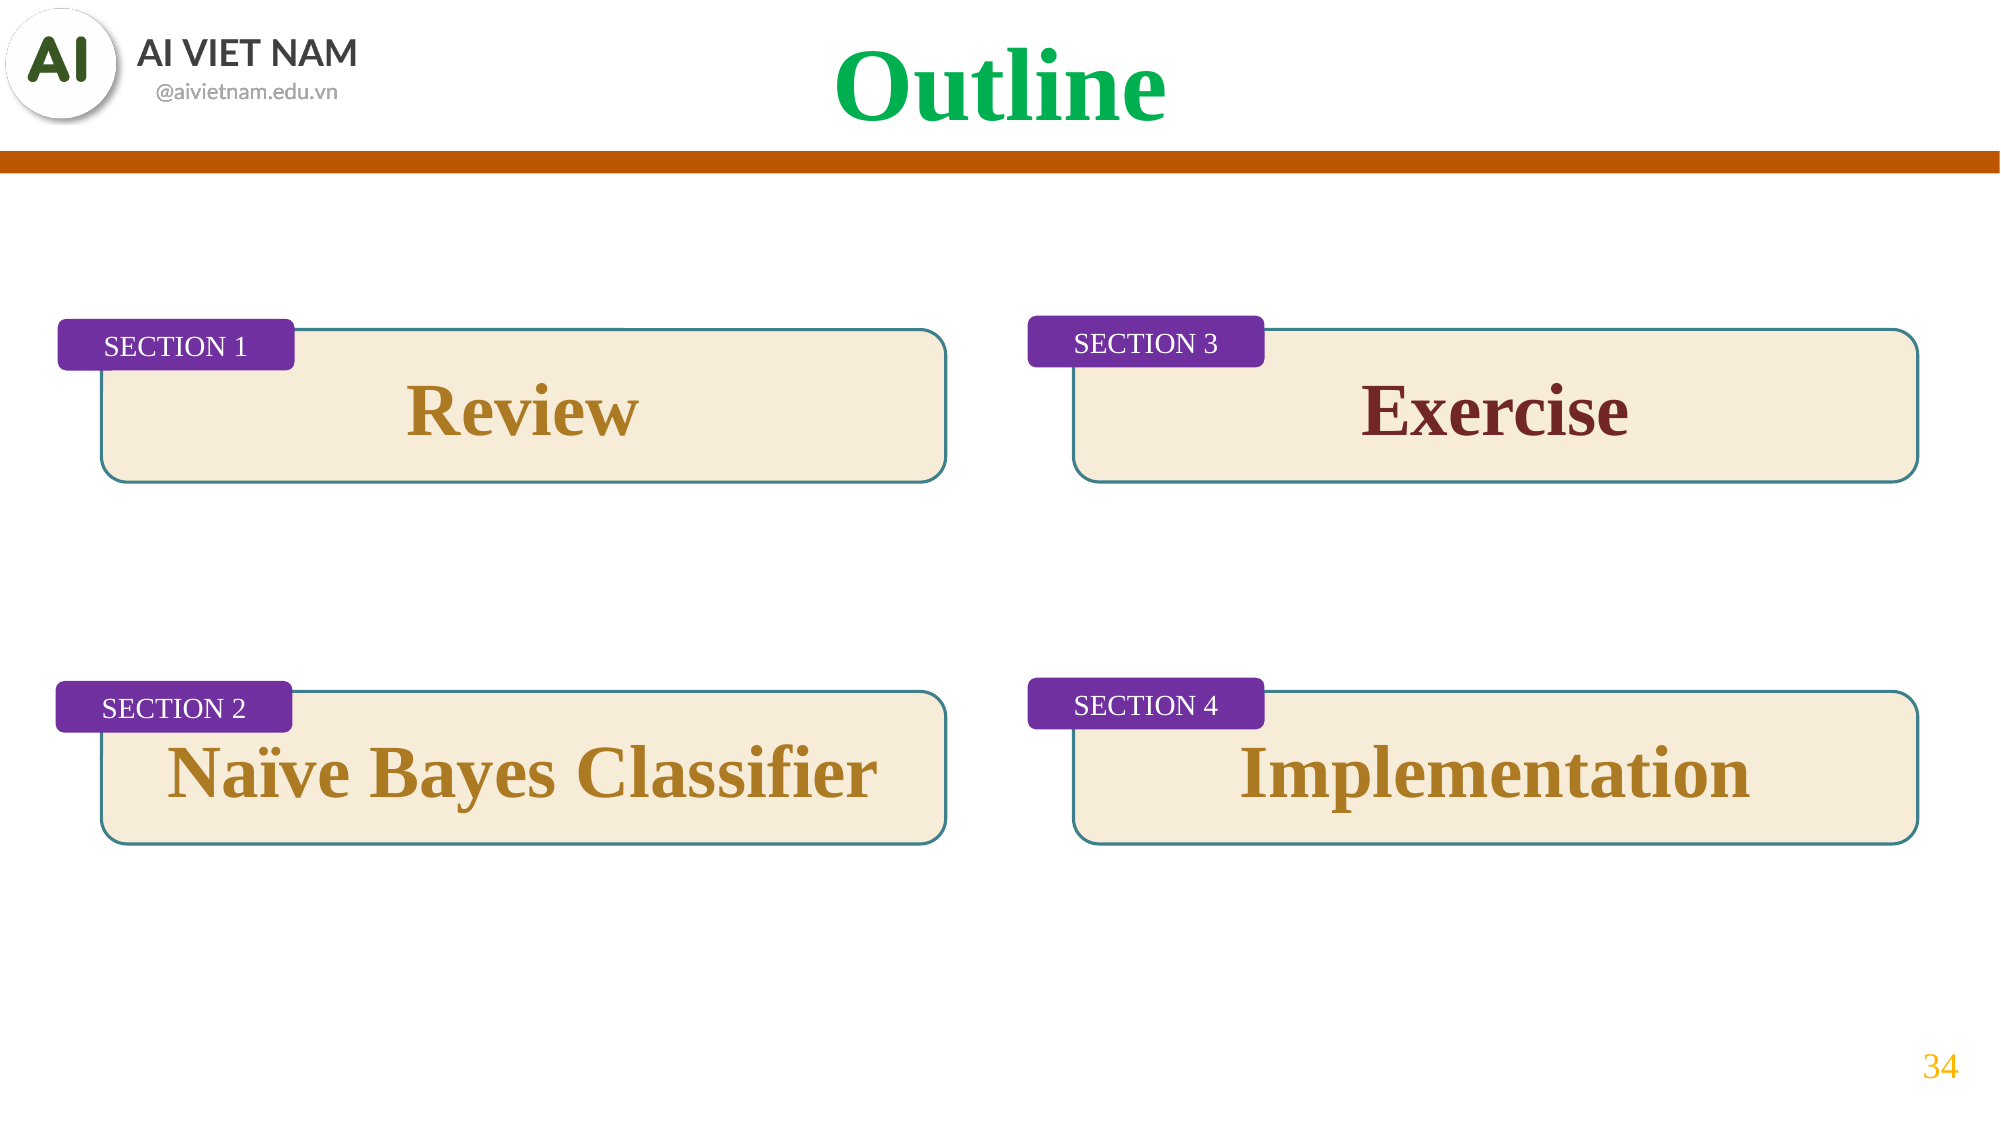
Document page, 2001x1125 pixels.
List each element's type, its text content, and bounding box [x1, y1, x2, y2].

slide_number 34 [1881, 1003, 2000, 1125]
text_box Outline [0, 8, 2000, 152]
text_box Naïve Bayes Classifier [99, 689, 948, 847]
text_box SECTION 1 [55, 316, 297, 373]
text_box SECTION 2 [53, 678, 295, 735]
text_box Exercise [1071, 327, 1920, 485]
text_box Review [99, 327, 948, 485]
text_box SECTION 3 [1025, 313, 1267, 370]
text_box Implementation [1071, 689, 1920, 847]
text_box SECTION 4 [1025, 675, 1267, 732]
text_box [0, 152, 2000, 175]
